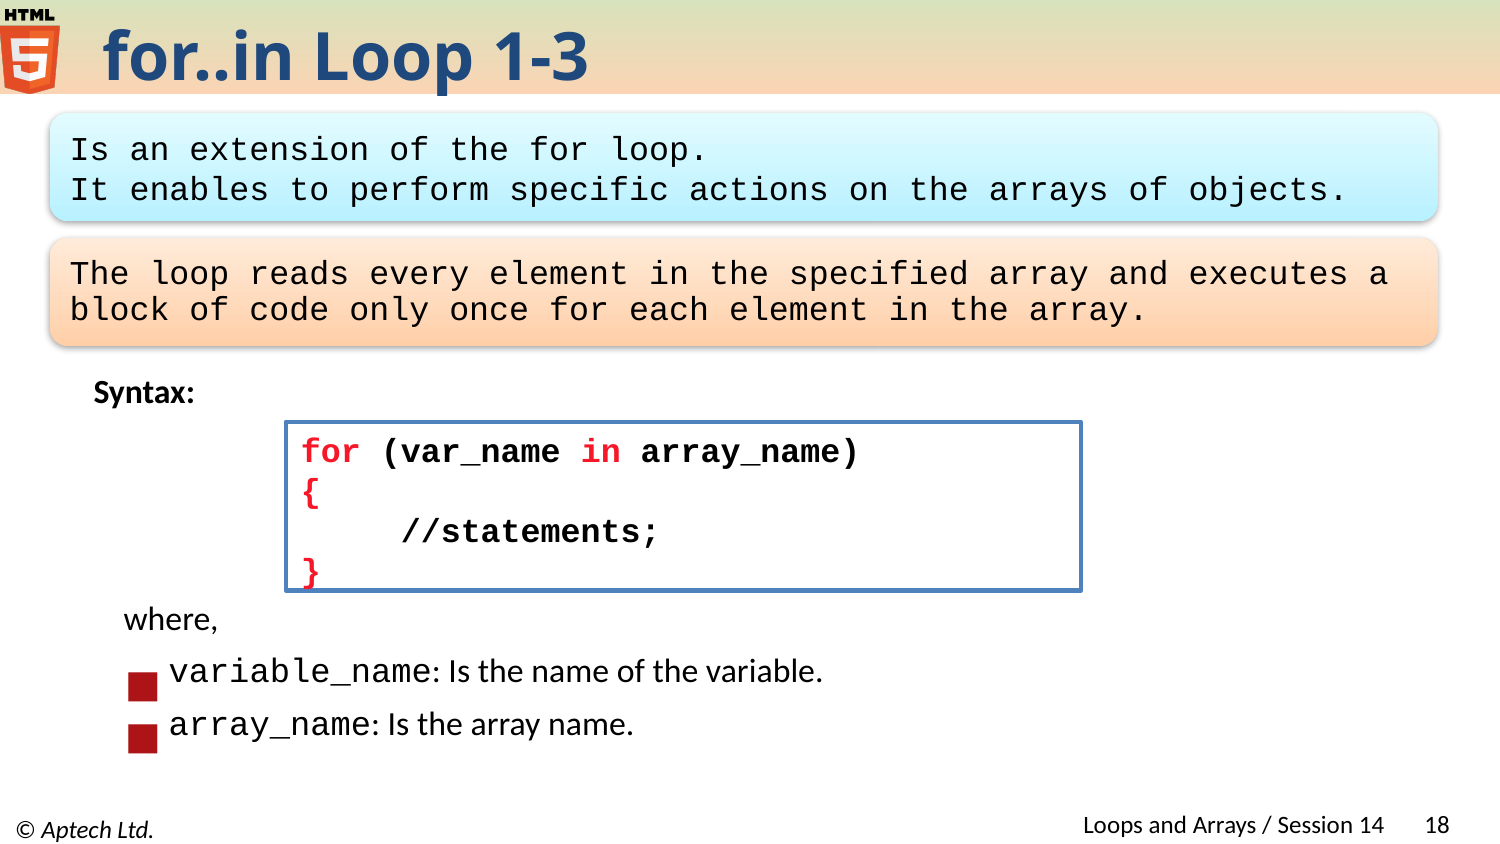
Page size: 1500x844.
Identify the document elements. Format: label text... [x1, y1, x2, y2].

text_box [49, 112, 1438, 347]
picture [0, 9, 72, 94]
footer Loops and Arrays / Session 14 [412, 813, 1400, 835]
text_box Syntax: [78, 388, 304, 425]
slide_number ‹#› [1400, 813, 1465, 835]
text_box for (var_name in array_name) { //statements; } [285, 421, 1081, 591]
title for..in Loop 1-3 [87, 28, 1338, 79]
text_box where, variable_name: Is the name of the variable. array_name: Is the array name. [78, 599, 1316, 769]
